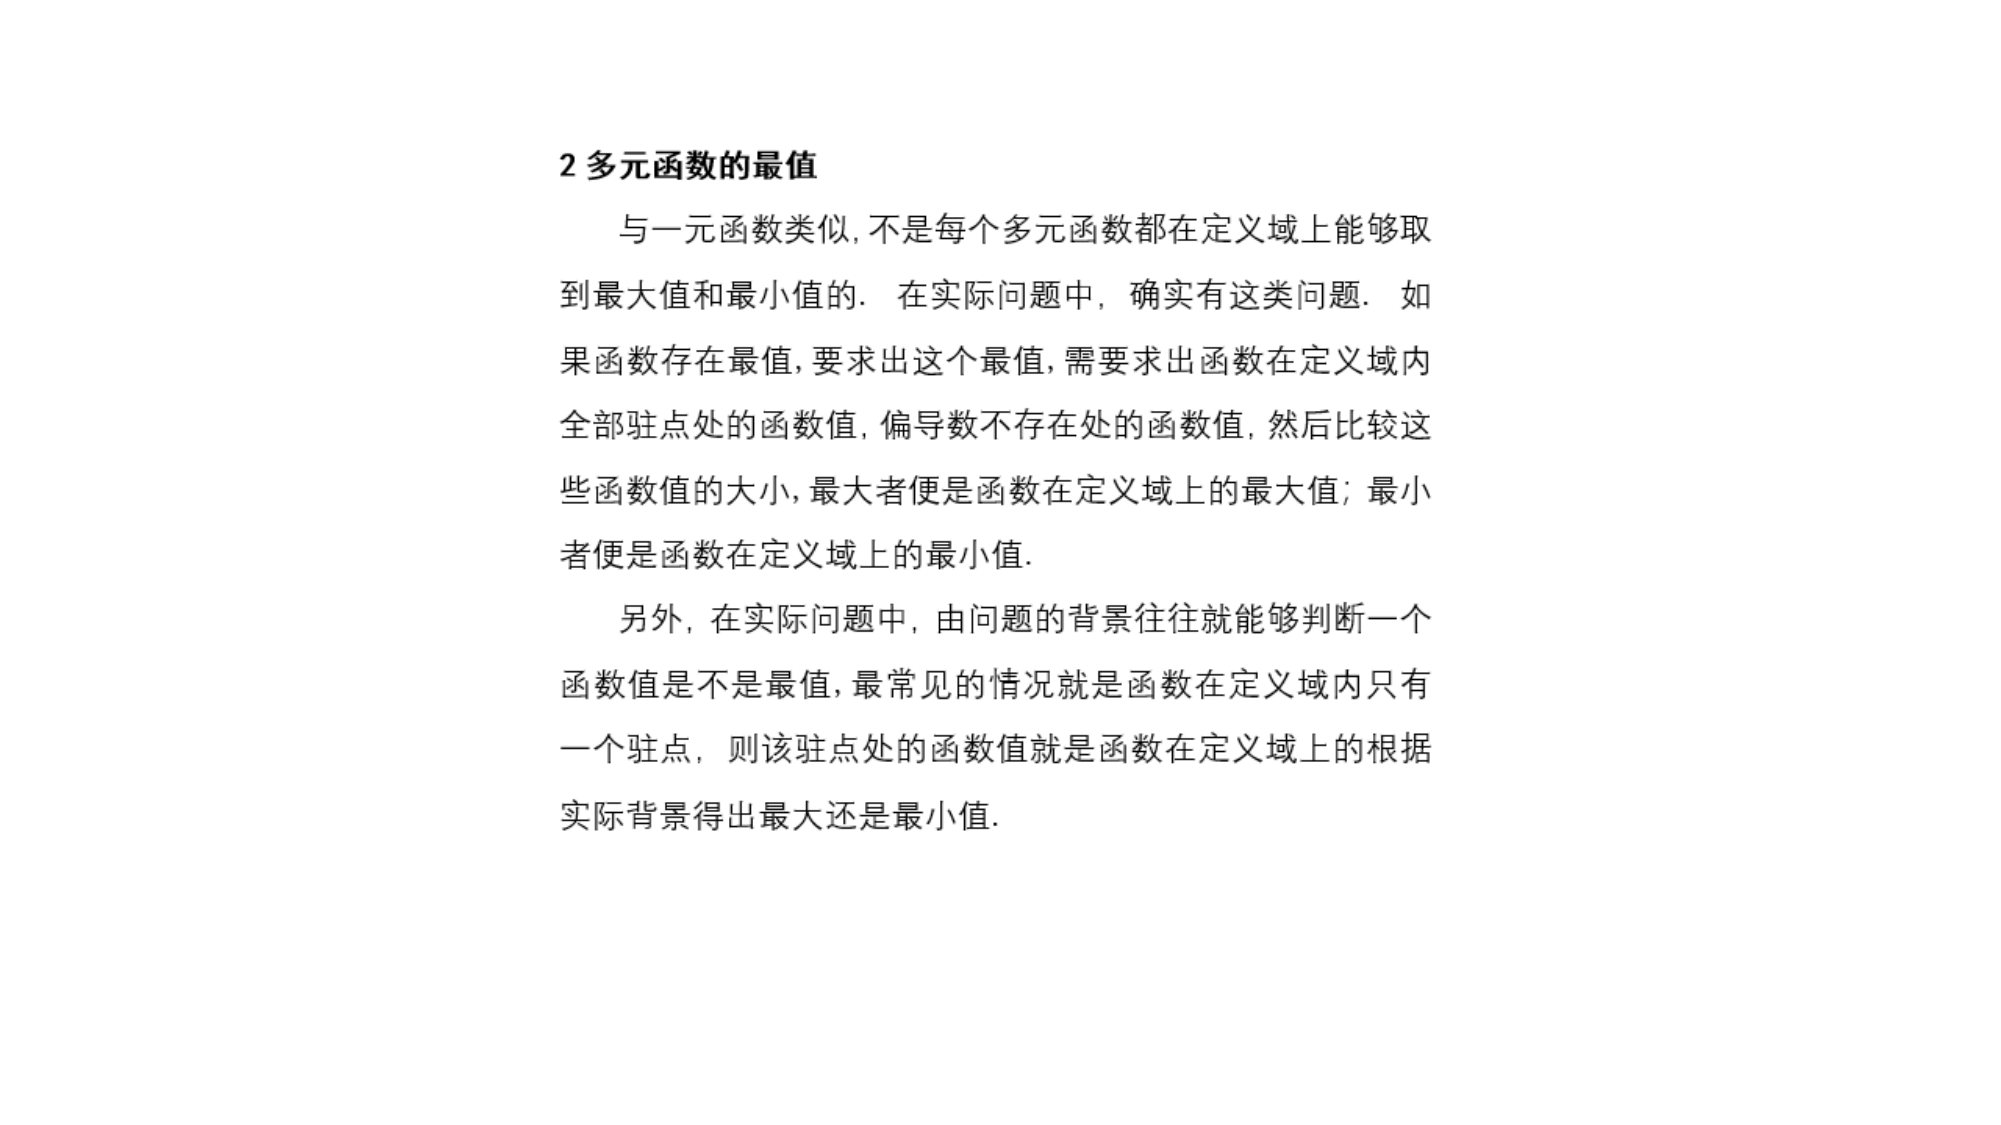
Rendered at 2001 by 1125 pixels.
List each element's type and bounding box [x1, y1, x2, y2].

picture [542, 128, 1458, 997]
